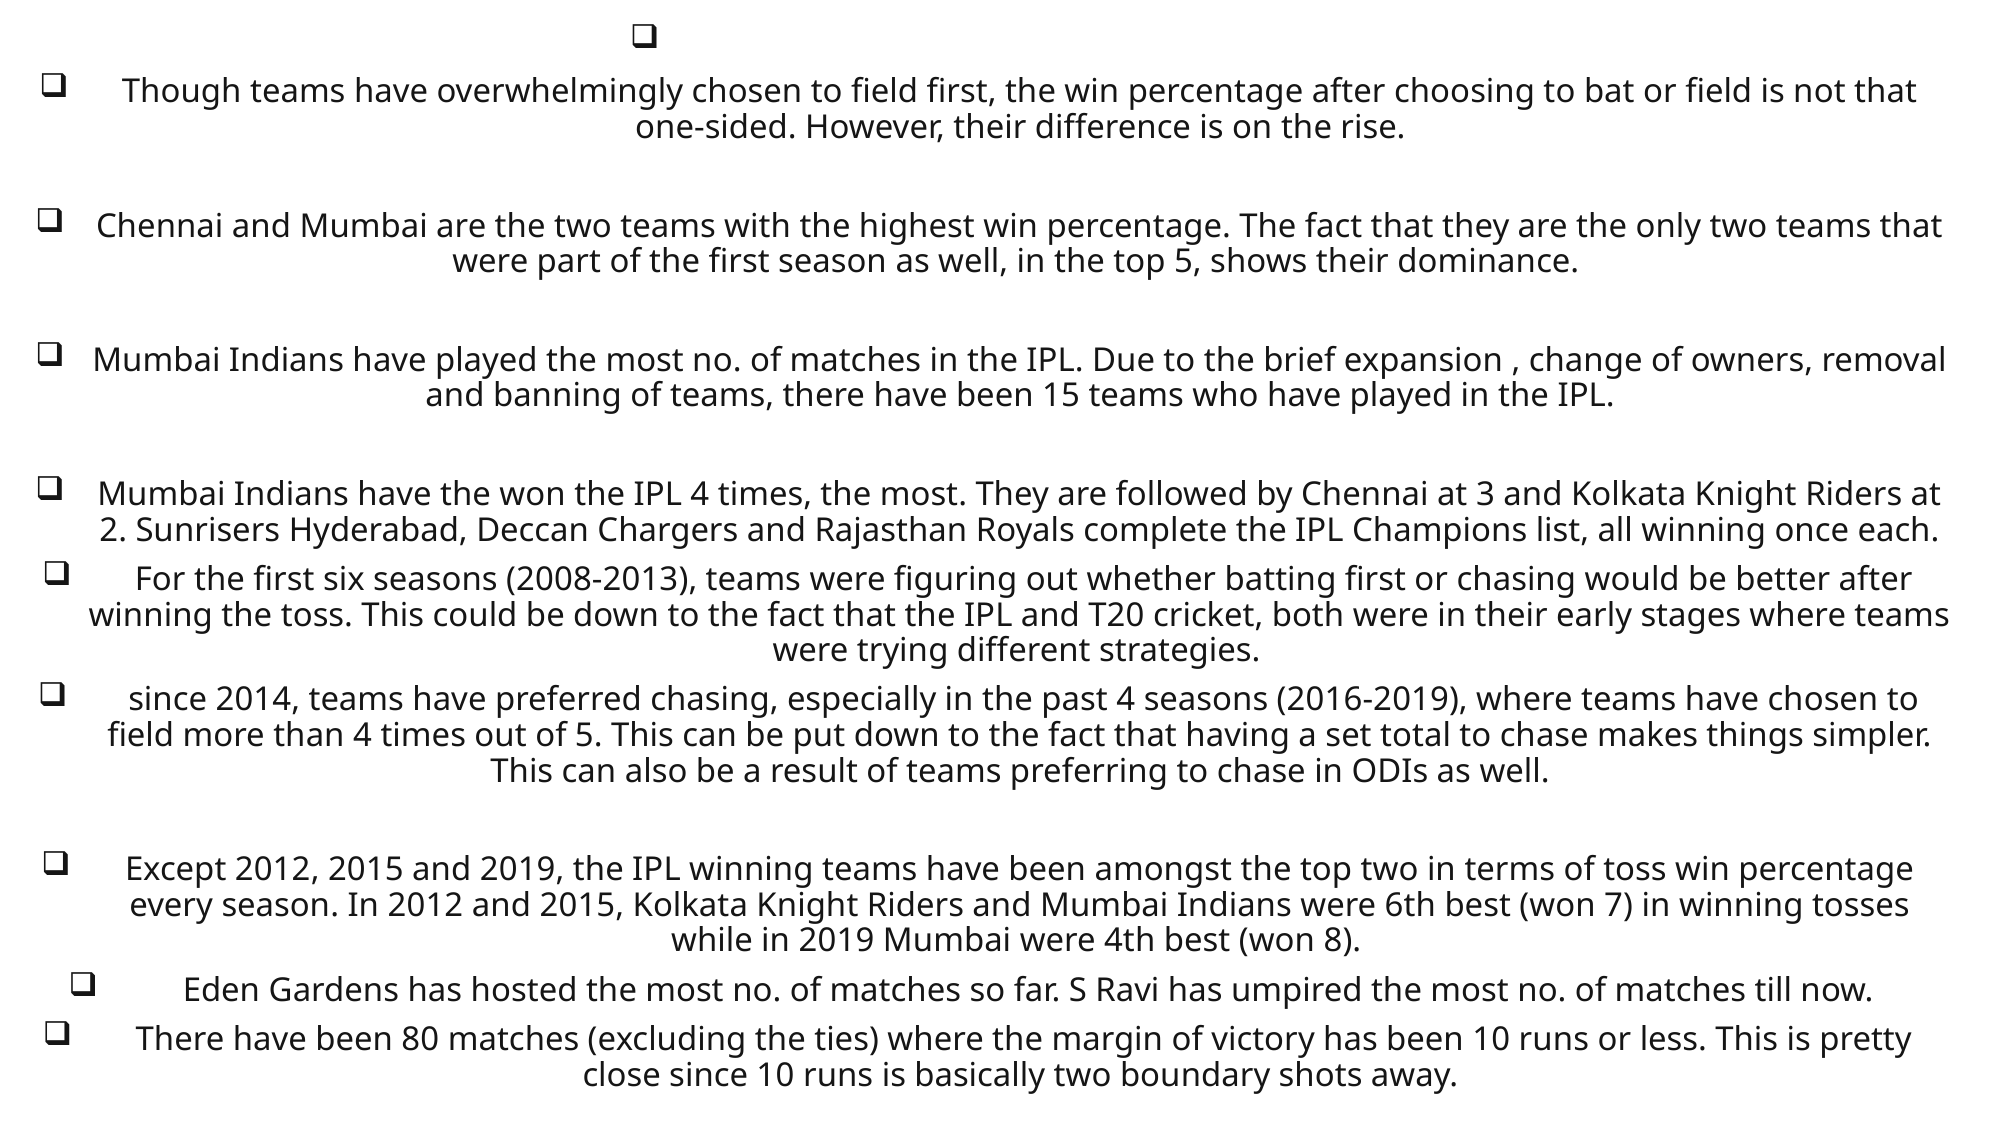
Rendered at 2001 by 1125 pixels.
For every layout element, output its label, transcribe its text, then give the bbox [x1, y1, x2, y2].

subtitle Though teams have overwhelmingly chosen to field first, the win percentage after choosing to bat or field is not that one-sided. However, their difference is on the rise. Chennai and Mumbai are the two teams with the highest win percentage. The fact that they are the only two teams that were part of the first season as well, in the top 5, shows their dominance. Mumbai Indians have played the most no. of matches in the IPL. Due to the brief expansion , change of owners, removal and banning of teams, there have been 15 teams who have played in the IPL. Mumbai Indians have the won the IPL 4 times, the most. They are followed by Chennai at 3 and Kolkata Knight Riders at 2. Sunrisers Hyderabad, Deccan Chargers and Rajasthan Royals complete the IPL Champions list, all winning once each. For the first six seasons (2008-2013), teams were figuring out whether batting first or chasing would be better after winning the toss. This could be down to the fact that the IPL and T20 cricket, both were in their early stages where teams were trying different strategies. since 2014, teams have preferred chasing, especially in the past 4 seasons (2016-2019), where teams have chosen to field more than 4 times out of 5. This can be put down to the fact that having a set total to chase makes things simpler. This can also be a result of teams preferring to chase in ODIs as well. Except 2012, 2015 and 2019, the IPL winning teams have been amongst the top two in terms of toss win percentage every season. In 2012 and 2015, Kolkata Knight Riders and Mumbai Indians were 6th best (won 7) in winning tosses while in 2019 Mumbai were 4th best (won 8). Eden Gardens has hosted the most no. of matches so far. S Ravi has umpired the most no. of matches till now. There have been 80 matches (excluding the ties) where the margin of victory has been 10 runs or less. This is pretty close since 10 runs is basically two boundary shots away. [20, 17, 1969, 1125]
